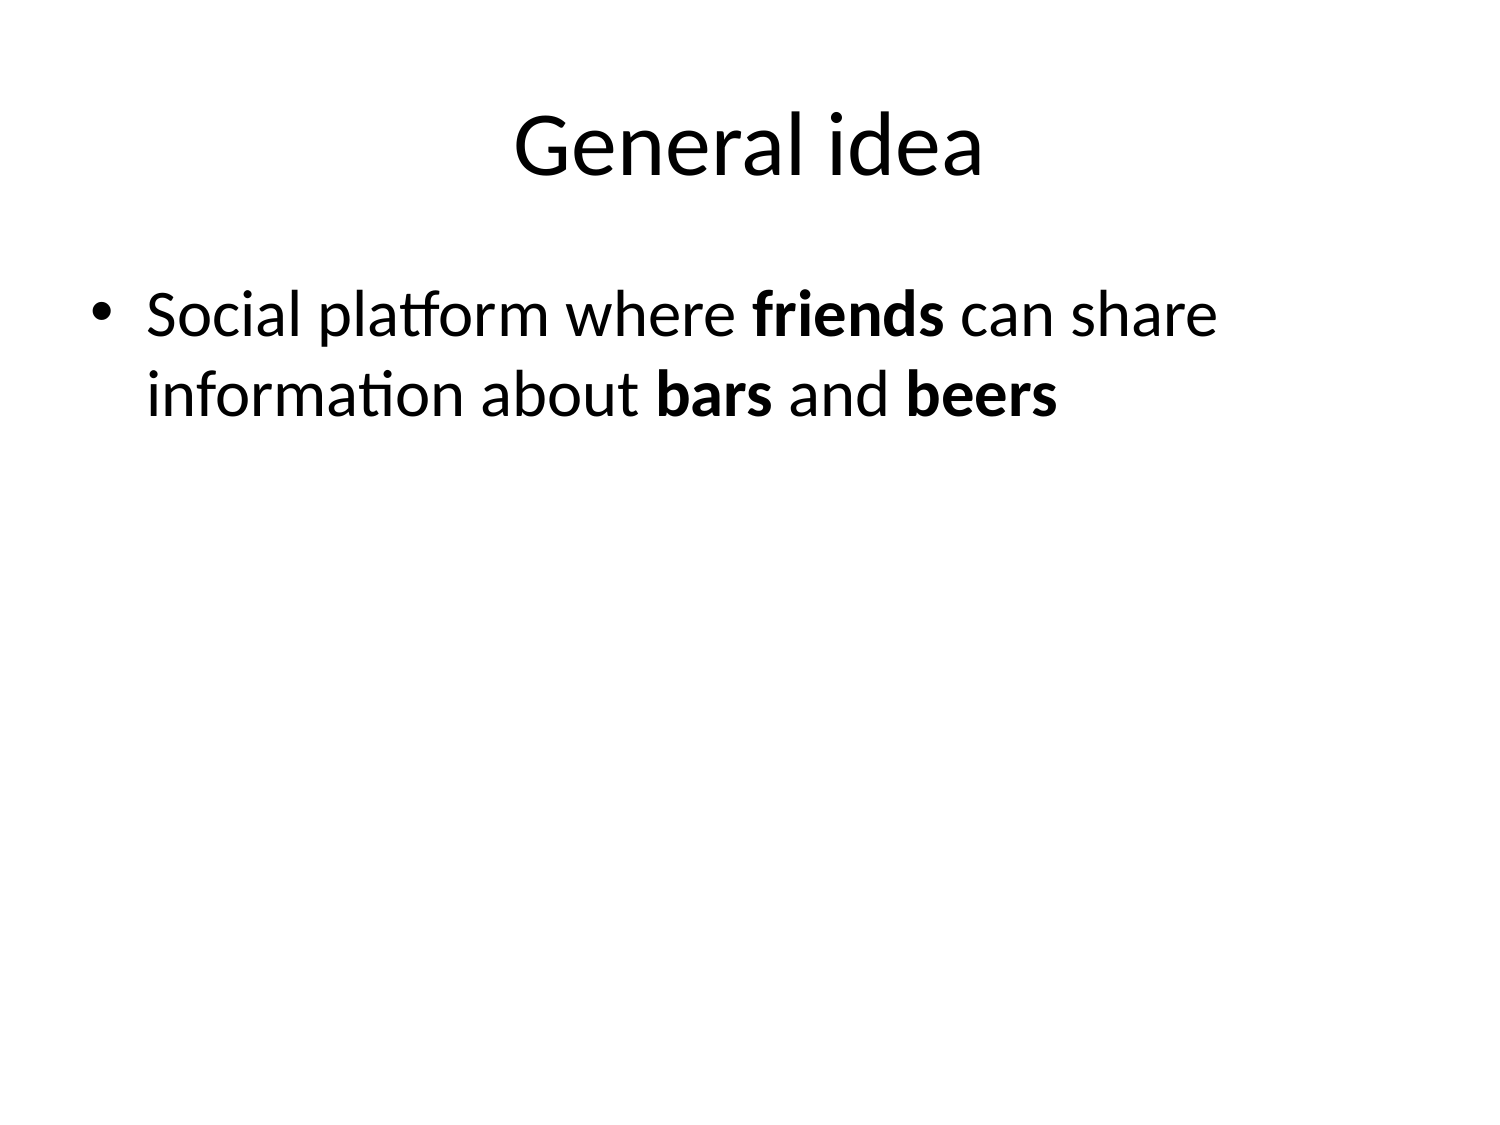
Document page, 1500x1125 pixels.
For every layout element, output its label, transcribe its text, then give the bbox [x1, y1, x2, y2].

title General idea [75, 45, 1425, 233]
list Social platform where friends can share information about bars and beers [75, 262, 1425, 1005]
